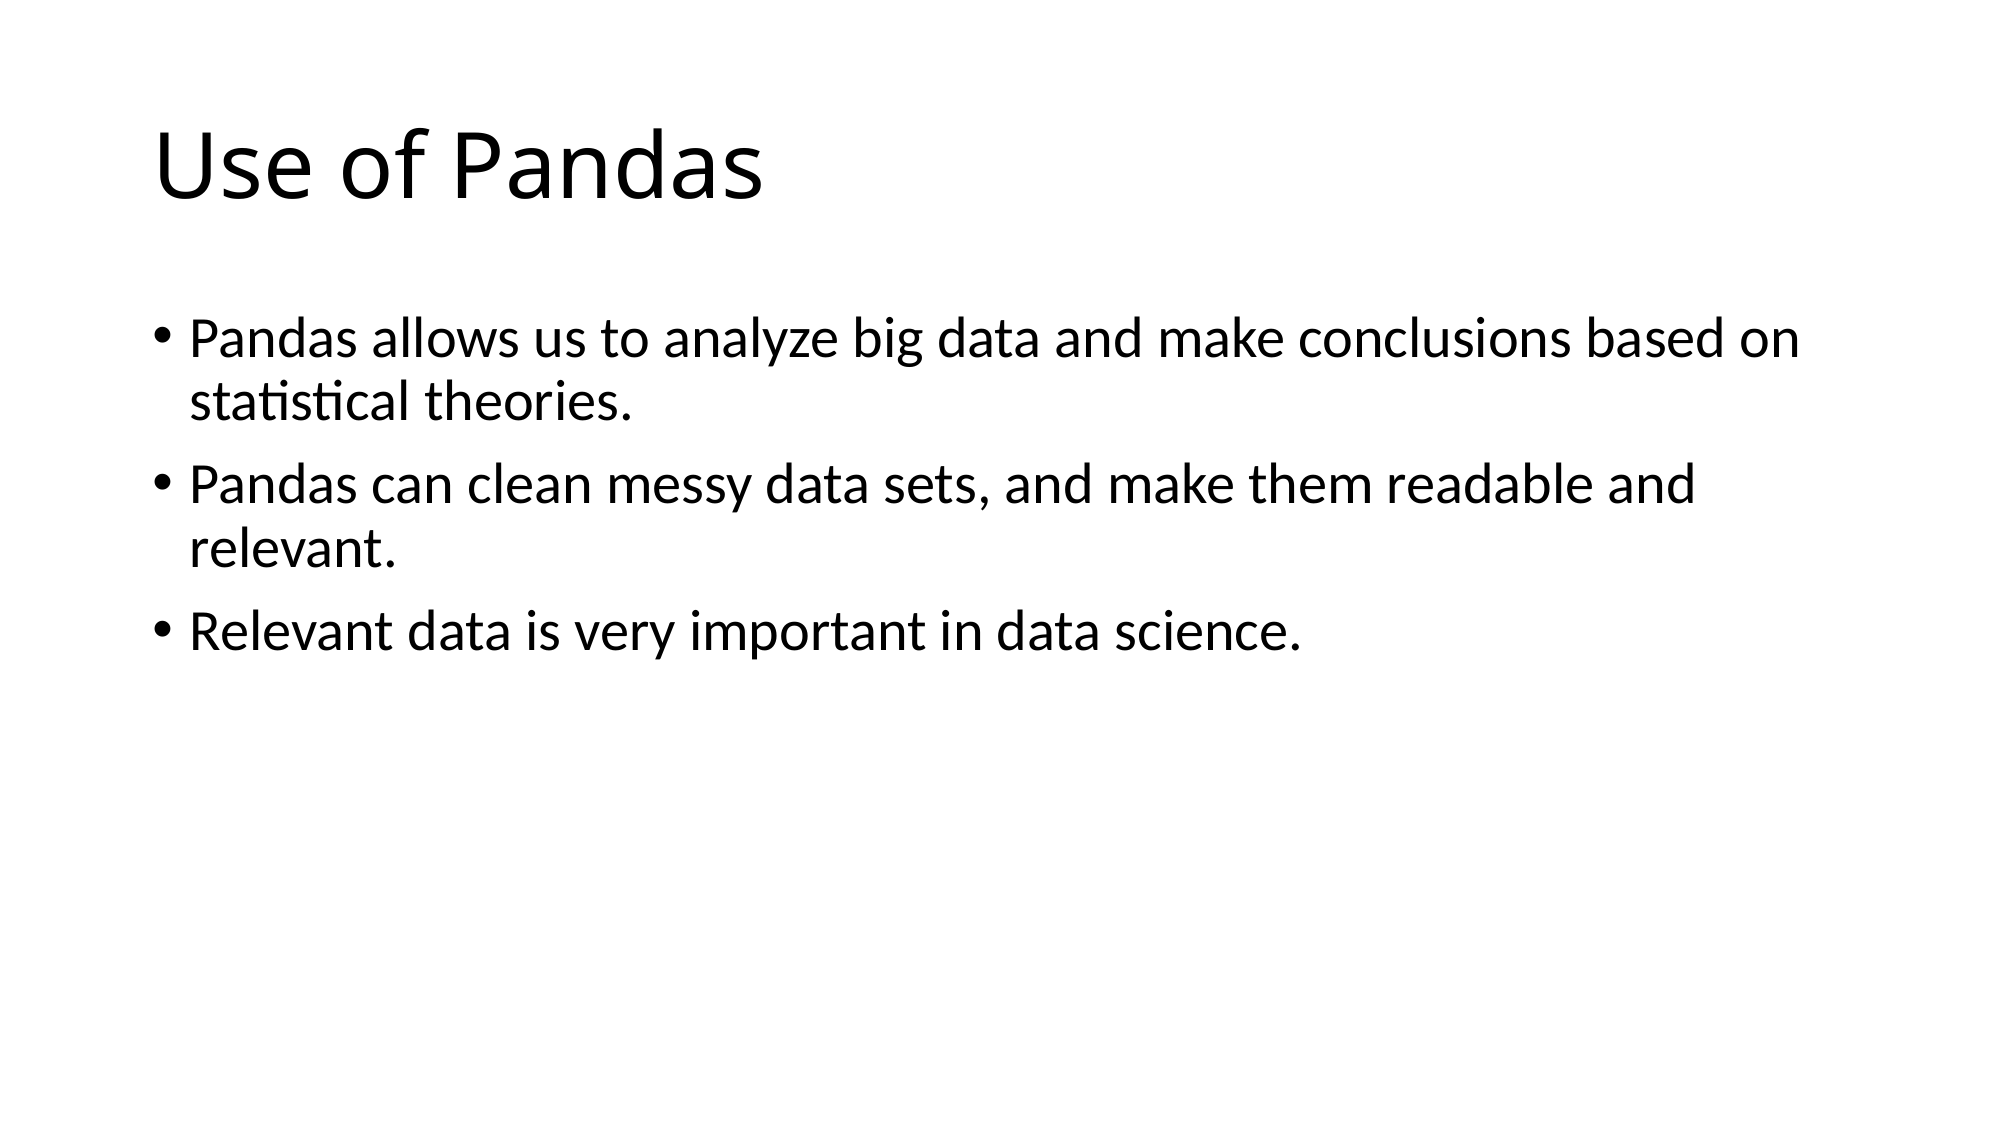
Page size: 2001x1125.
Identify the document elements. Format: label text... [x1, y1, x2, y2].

list Pandas allows us to analyze big data and make conclusions based on statistical theories. Pandas can clean messy data sets, and make them readable and relevant. Relevant data is very important in data science. [137, 299, 1863, 1014]
title Use of Pandas [137, 59, 1863, 278]
